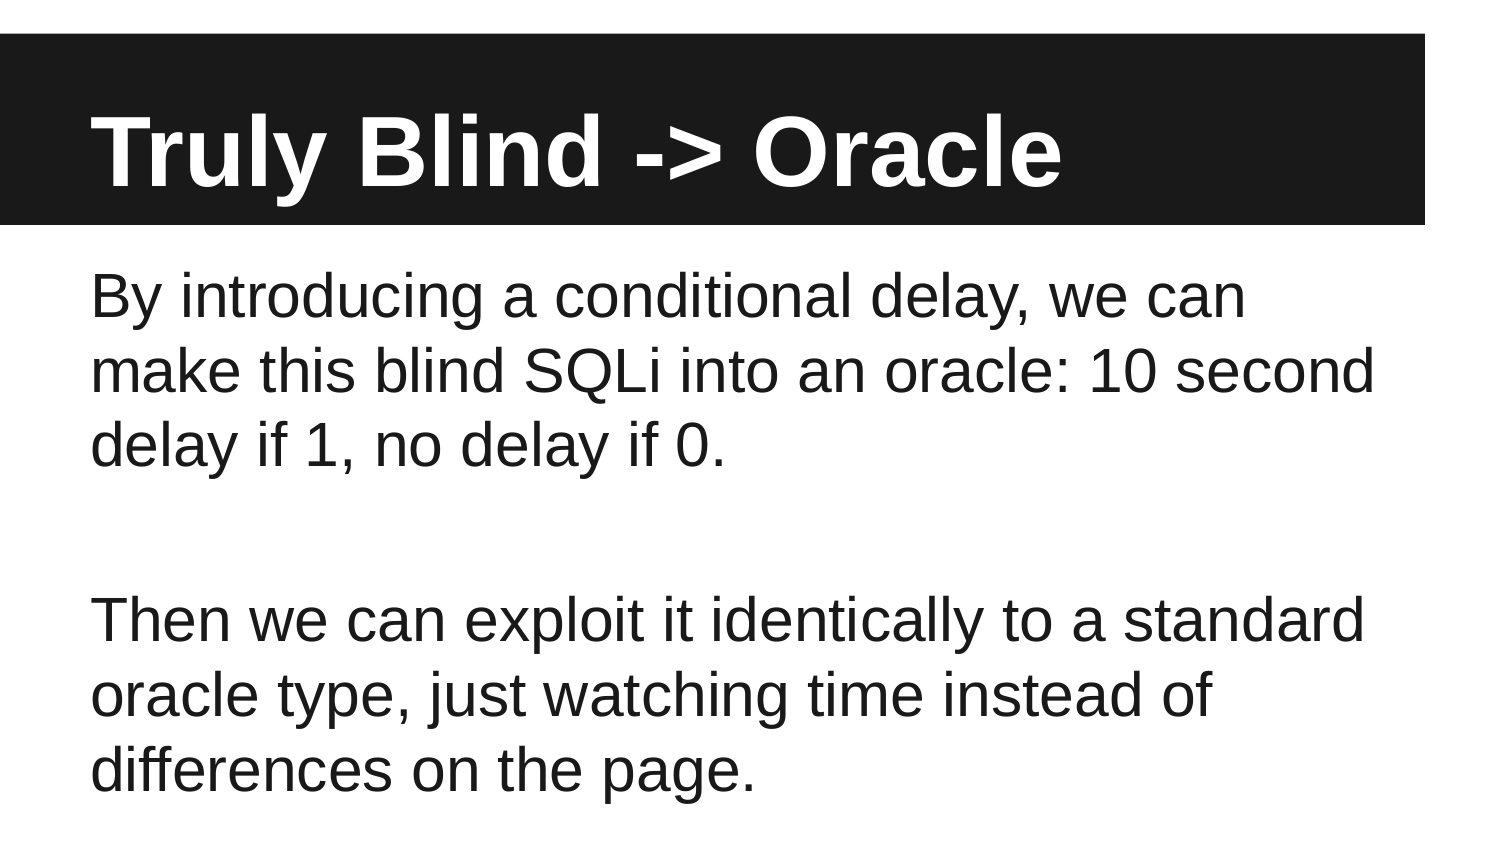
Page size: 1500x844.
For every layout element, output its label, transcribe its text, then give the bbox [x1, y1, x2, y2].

title Truly Blind -> Oracle [75, 33, 1425, 221]
list By introducing a conditional delay, we can make this blind SQLi into an oracle: 10 second delay if 1, no delay if 0. Then we can exploit it identically to a standard oracle type, just watching time instead of differences on the page. [75, 239, 1425, 808]
